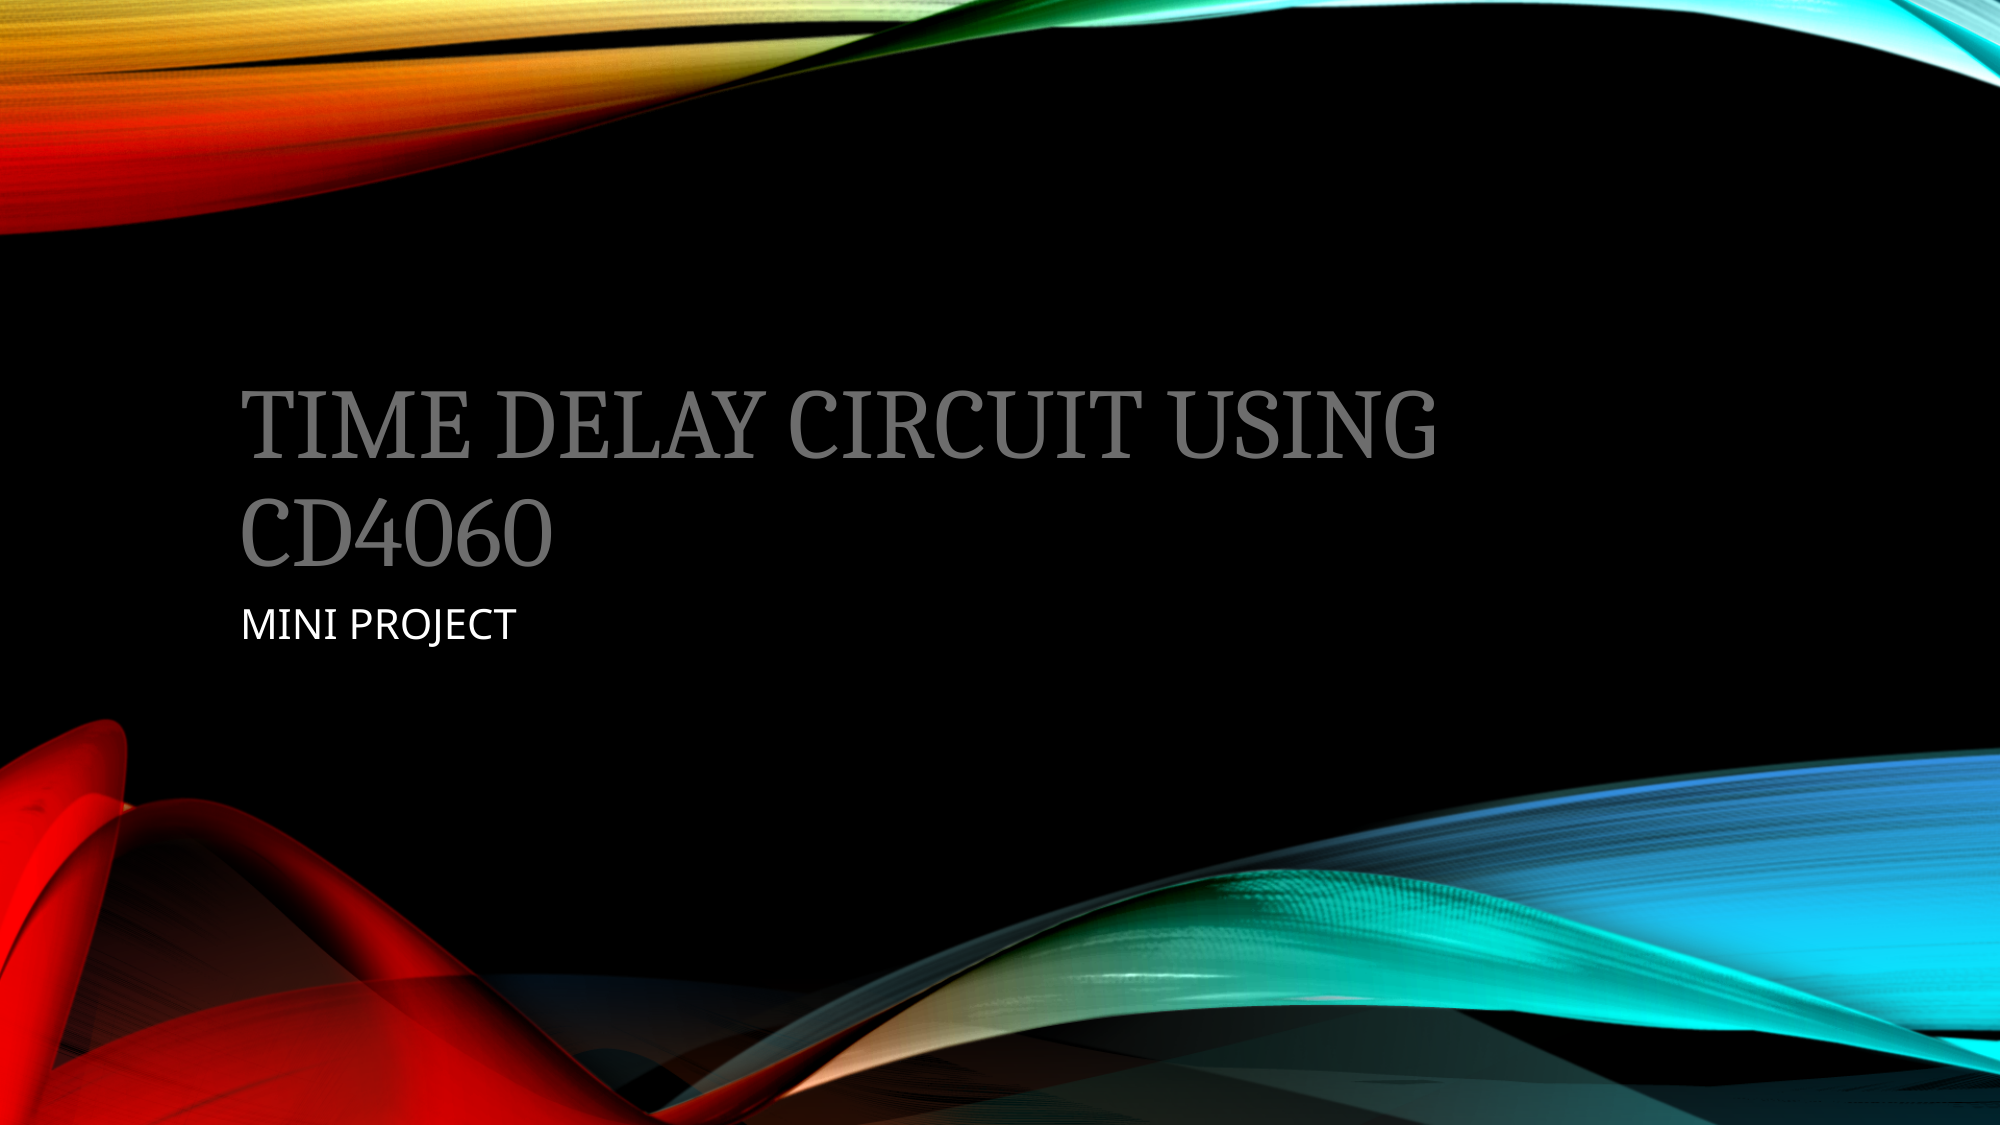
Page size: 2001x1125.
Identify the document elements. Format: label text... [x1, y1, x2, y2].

title TIME DELAY CIRCUIT USING CD4060 [225, 295, 1775, 595]
subtitle MINI PROJECT [225, 595, 1775, 709]
picture [0, 0, 2000, 237]
picture [0, 717, 2000, 1125]
